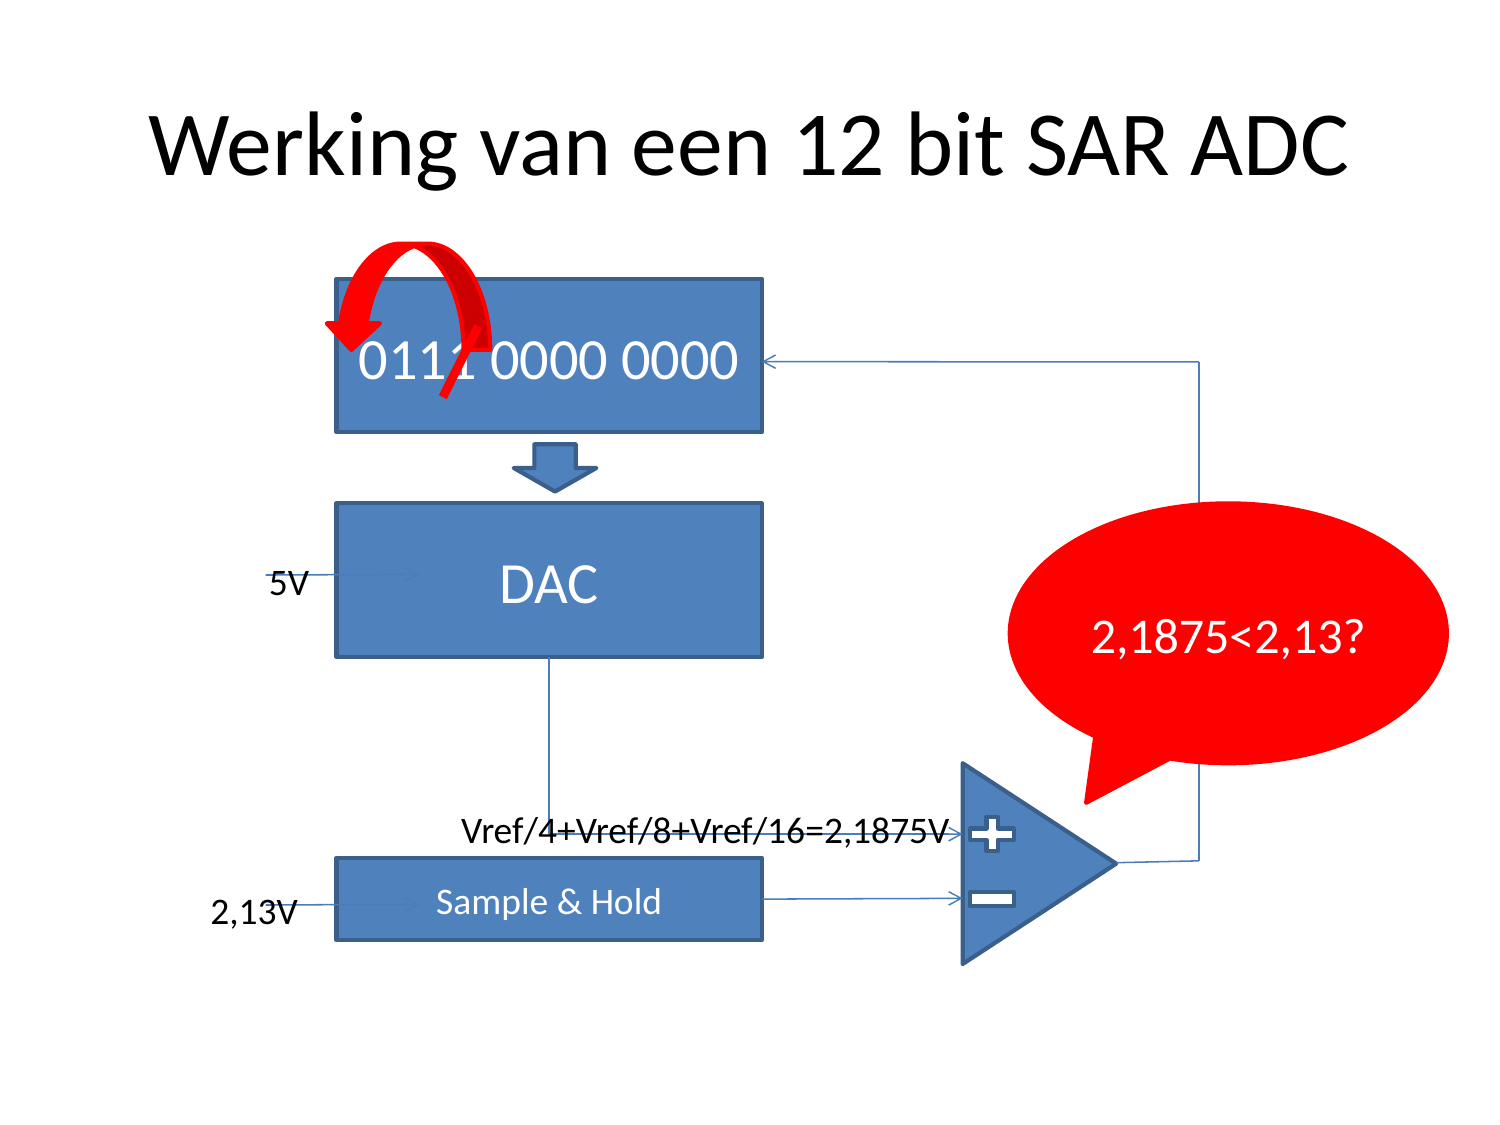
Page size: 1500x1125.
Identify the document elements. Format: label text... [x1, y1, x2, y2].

title Werking van een 12 bit SAR ADC [75, 45, 1425, 233]
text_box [761, 361, 1200, 863]
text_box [424, 343, 497, 380]
text_box DAC [334, 501, 756, 659]
text_box [968, 890, 1016, 908]
text_box 2,1875<2,13? [1204, 501, 1449, 766]
text_box 2,13V [195, 879, 313, 940]
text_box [666, 538, 845, 953]
text_box [324, 241, 493, 352]
text_box [511, 442, 599, 494]
text_box 0111 0000 0000 [334, 277, 764, 434]
text_box Sample & Hold [334, 856, 661, 942]
text_box 5V [254, 550, 325, 611]
text_box [960, 871, 1109, 966]
text_box Vref/4+Vref/8+Vref/16=2,1875V [446, 798, 661, 859]
